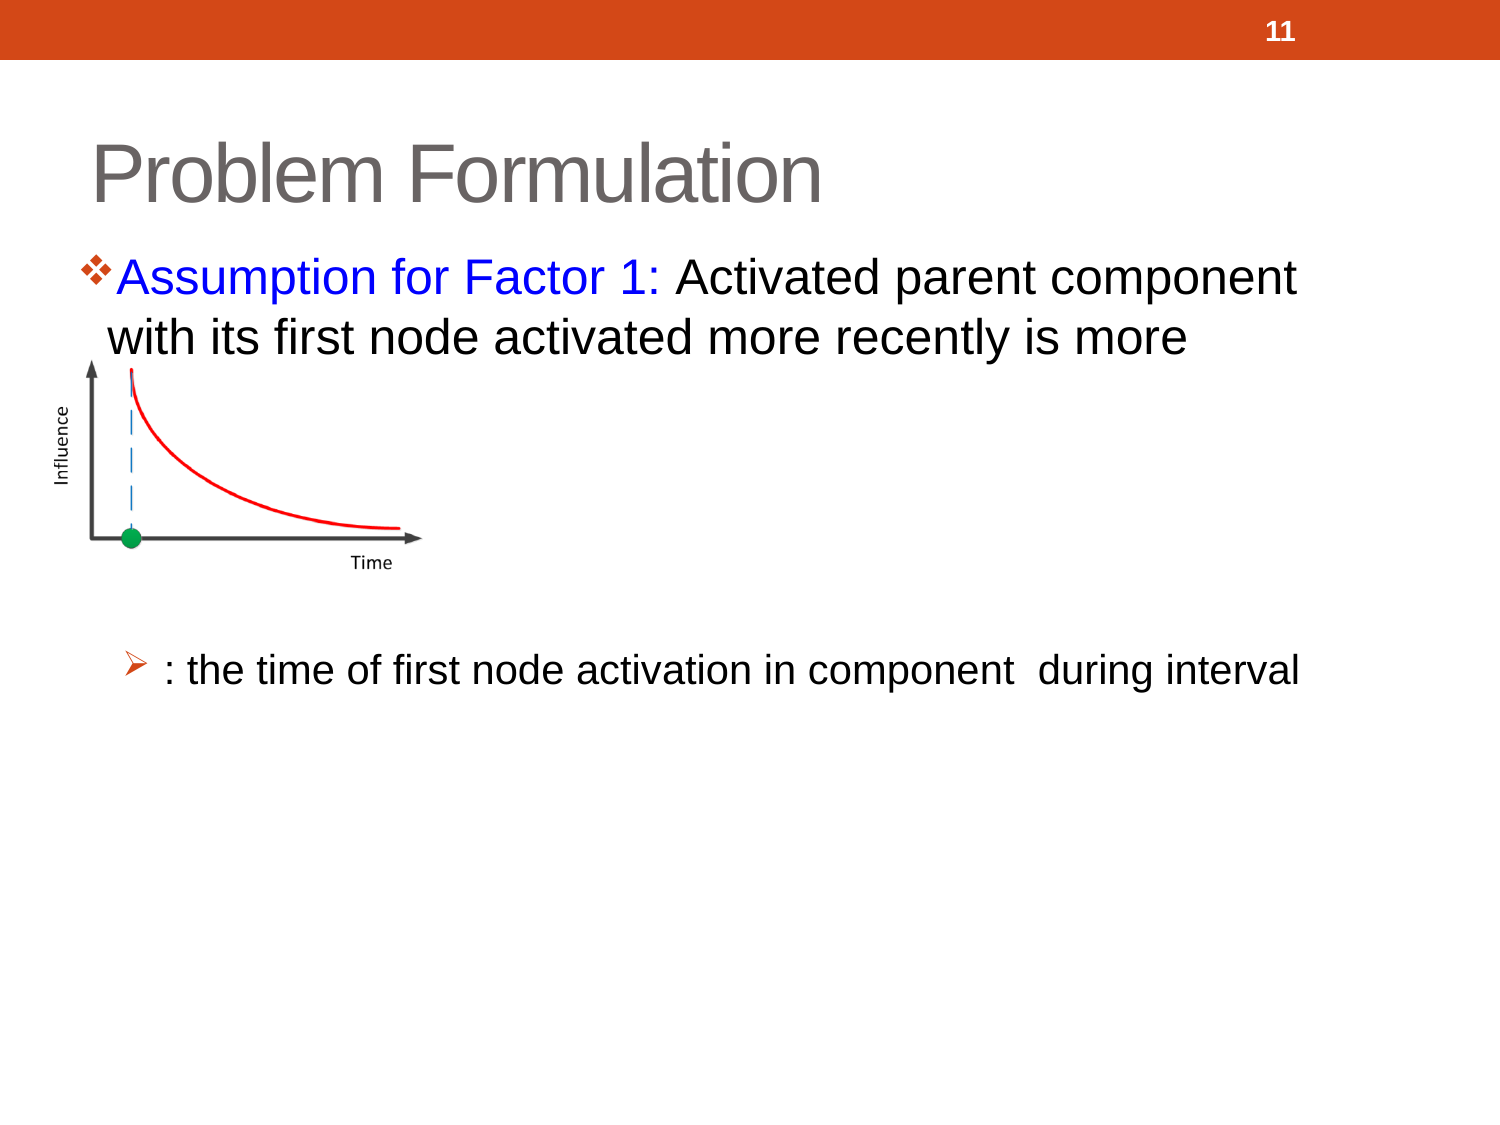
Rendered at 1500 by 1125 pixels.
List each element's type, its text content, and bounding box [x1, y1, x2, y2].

title Problem Formulation [75, 87, 1425, 250]
picture [54, 359, 424, 576]
slide_number 11 [1250, 3, 1425, 57]
